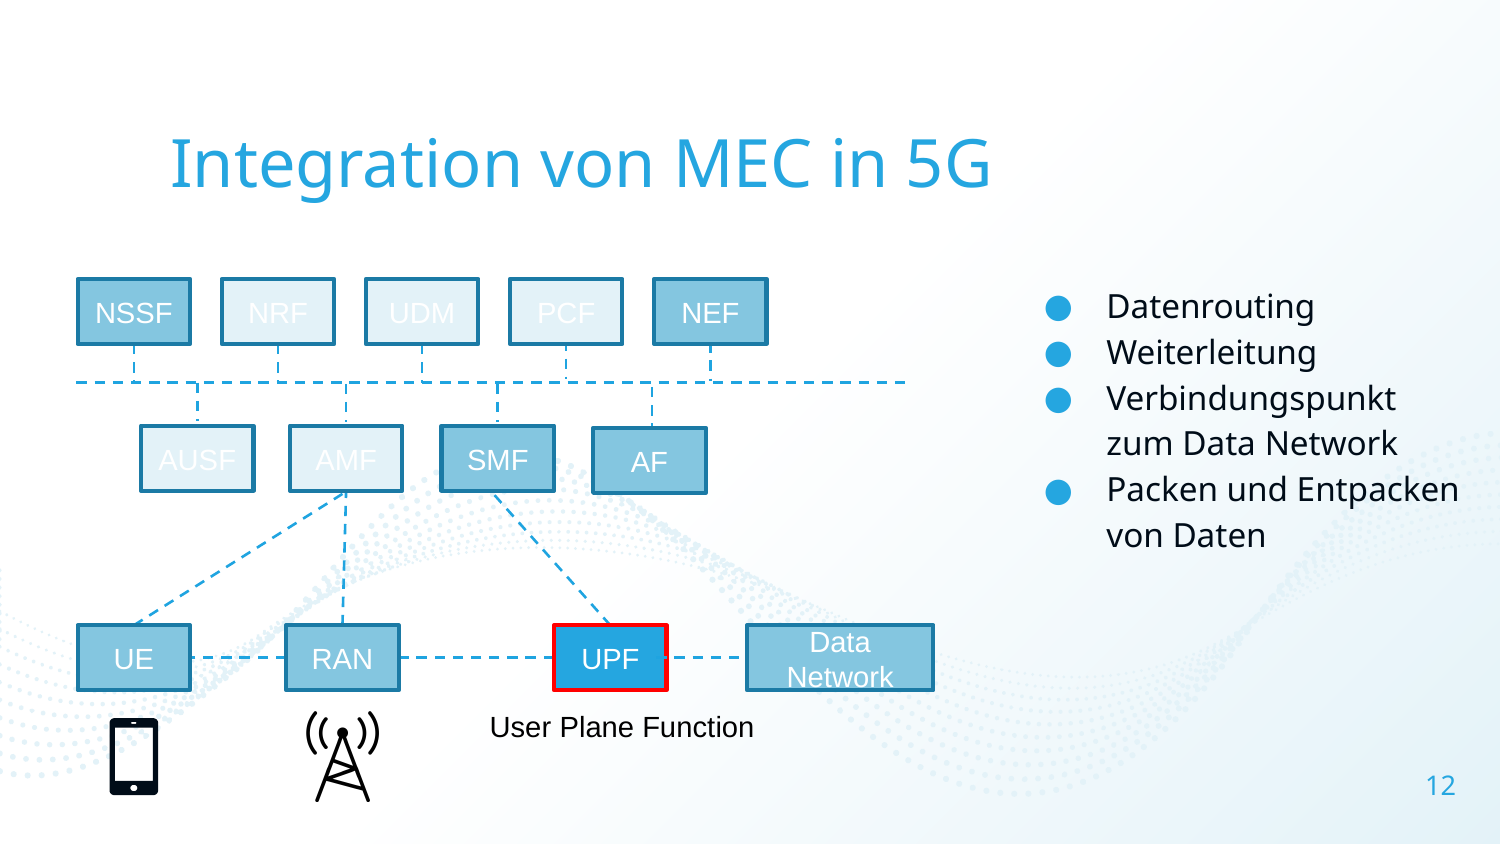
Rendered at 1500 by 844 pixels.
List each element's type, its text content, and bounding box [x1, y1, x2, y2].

text_box SMF [439, 424, 556, 493]
text_box User Plane Function [474, 700, 770, 751]
text_box UDM [364, 277, 480, 346]
title Integration von MEC in 5G [170, 137, 1330, 203]
text_box UE [76, 623, 192, 692]
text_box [493, 493, 611, 626]
text_box RAN [284, 623, 401, 692]
text_box [109, 718, 159, 796]
slide_number 12 [1366, 754, 1457, 819]
text_box NSSF [76, 277, 192, 346]
picture [297, 711, 388, 802]
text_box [342, 490, 347, 626]
list Datenrouting Weiterleitung Verbindungspunkt zum Data Network Packen und Entpacken von Daten [1031, 278, 1470, 641]
text_box AMF [288, 424, 404, 493]
text_box NEF [652, 277, 769, 346]
text_box PCF [508, 277, 624, 346]
text_box UPF [552, 623, 669, 692]
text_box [133, 493, 338, 626]
text_box Data Network [745, 623, 935, 692]
text_box AF [591, 426, 708, 495]
text_box AUSF [139, 424, 256, 492]
text_box NRF [220, 277, 336, 346]
